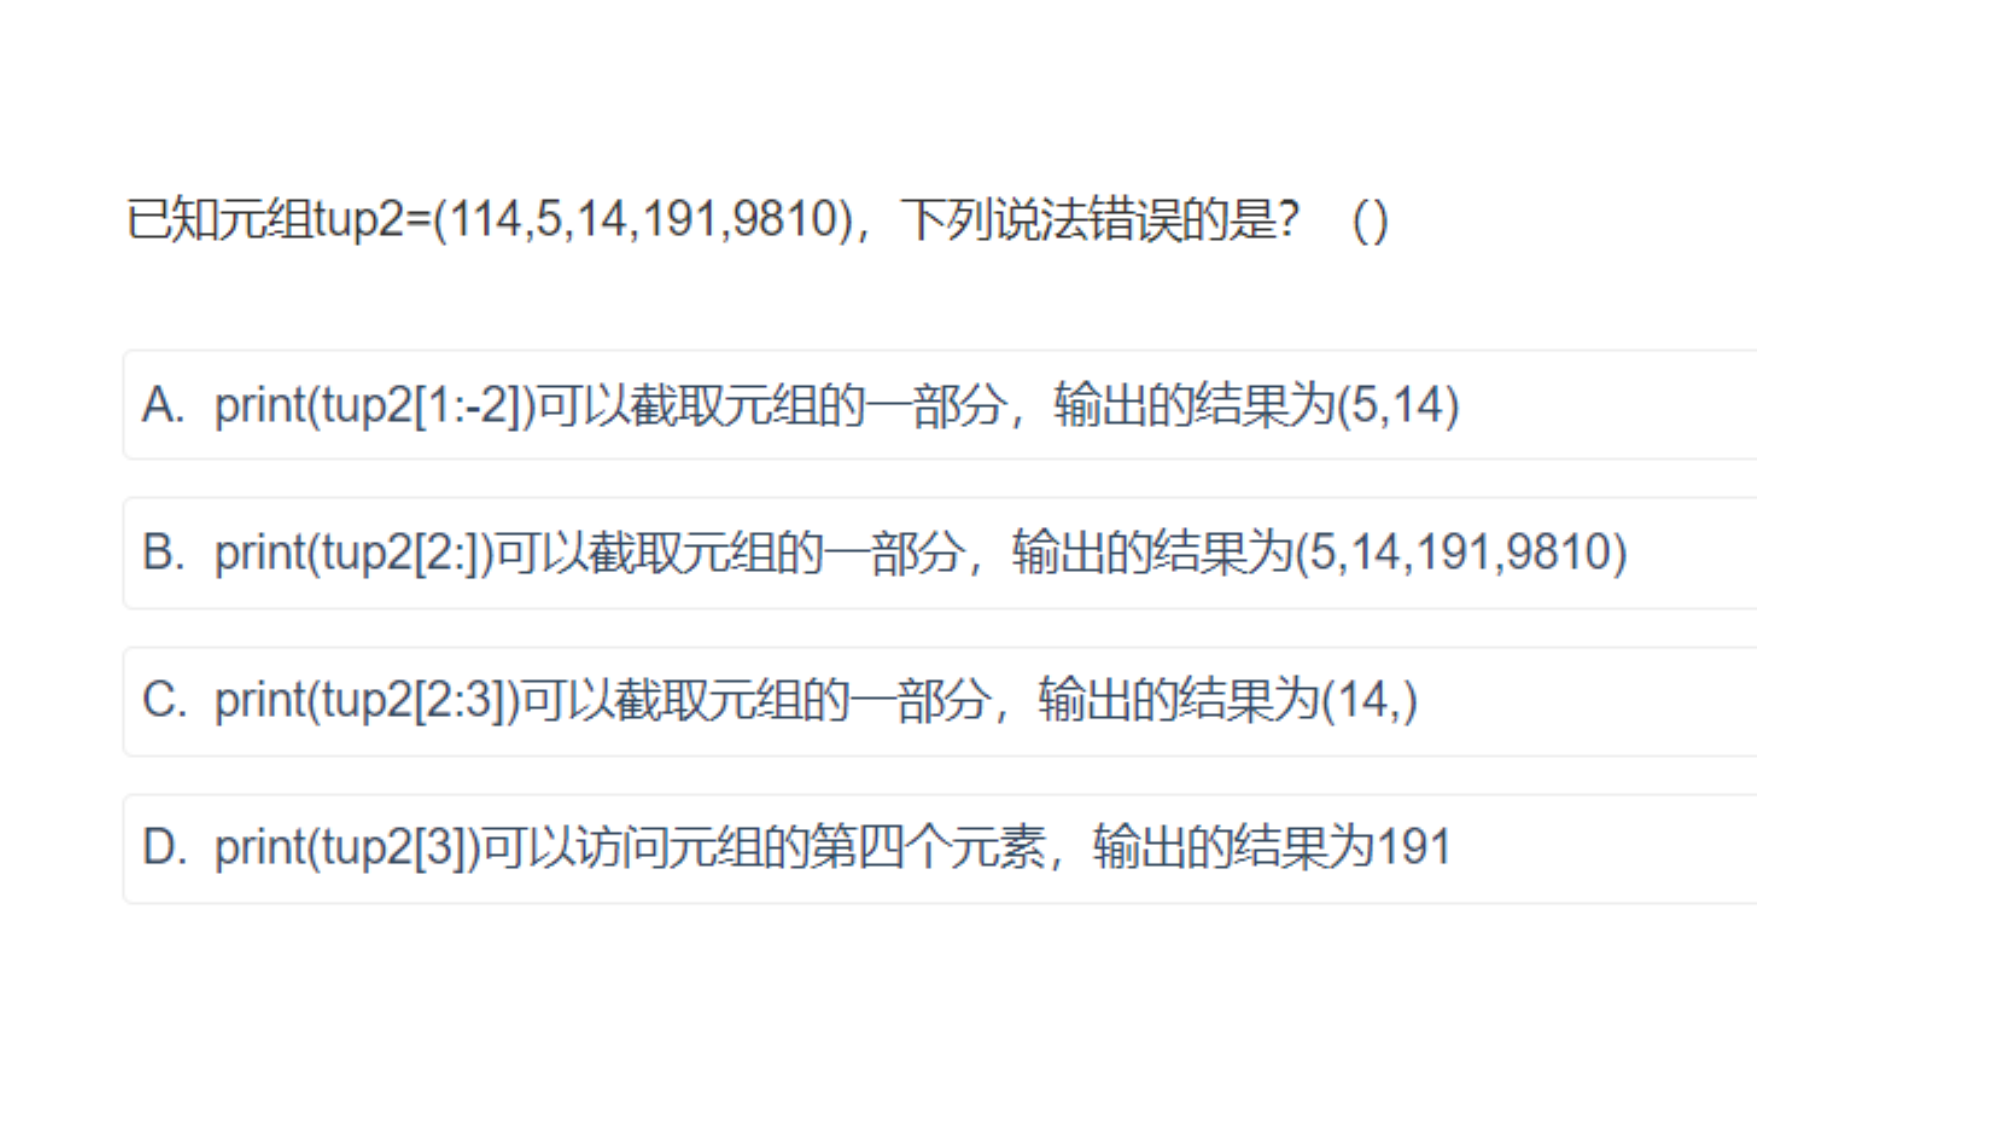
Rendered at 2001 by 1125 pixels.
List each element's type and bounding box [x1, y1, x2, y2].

picture [94, 142, 1757, 944]
